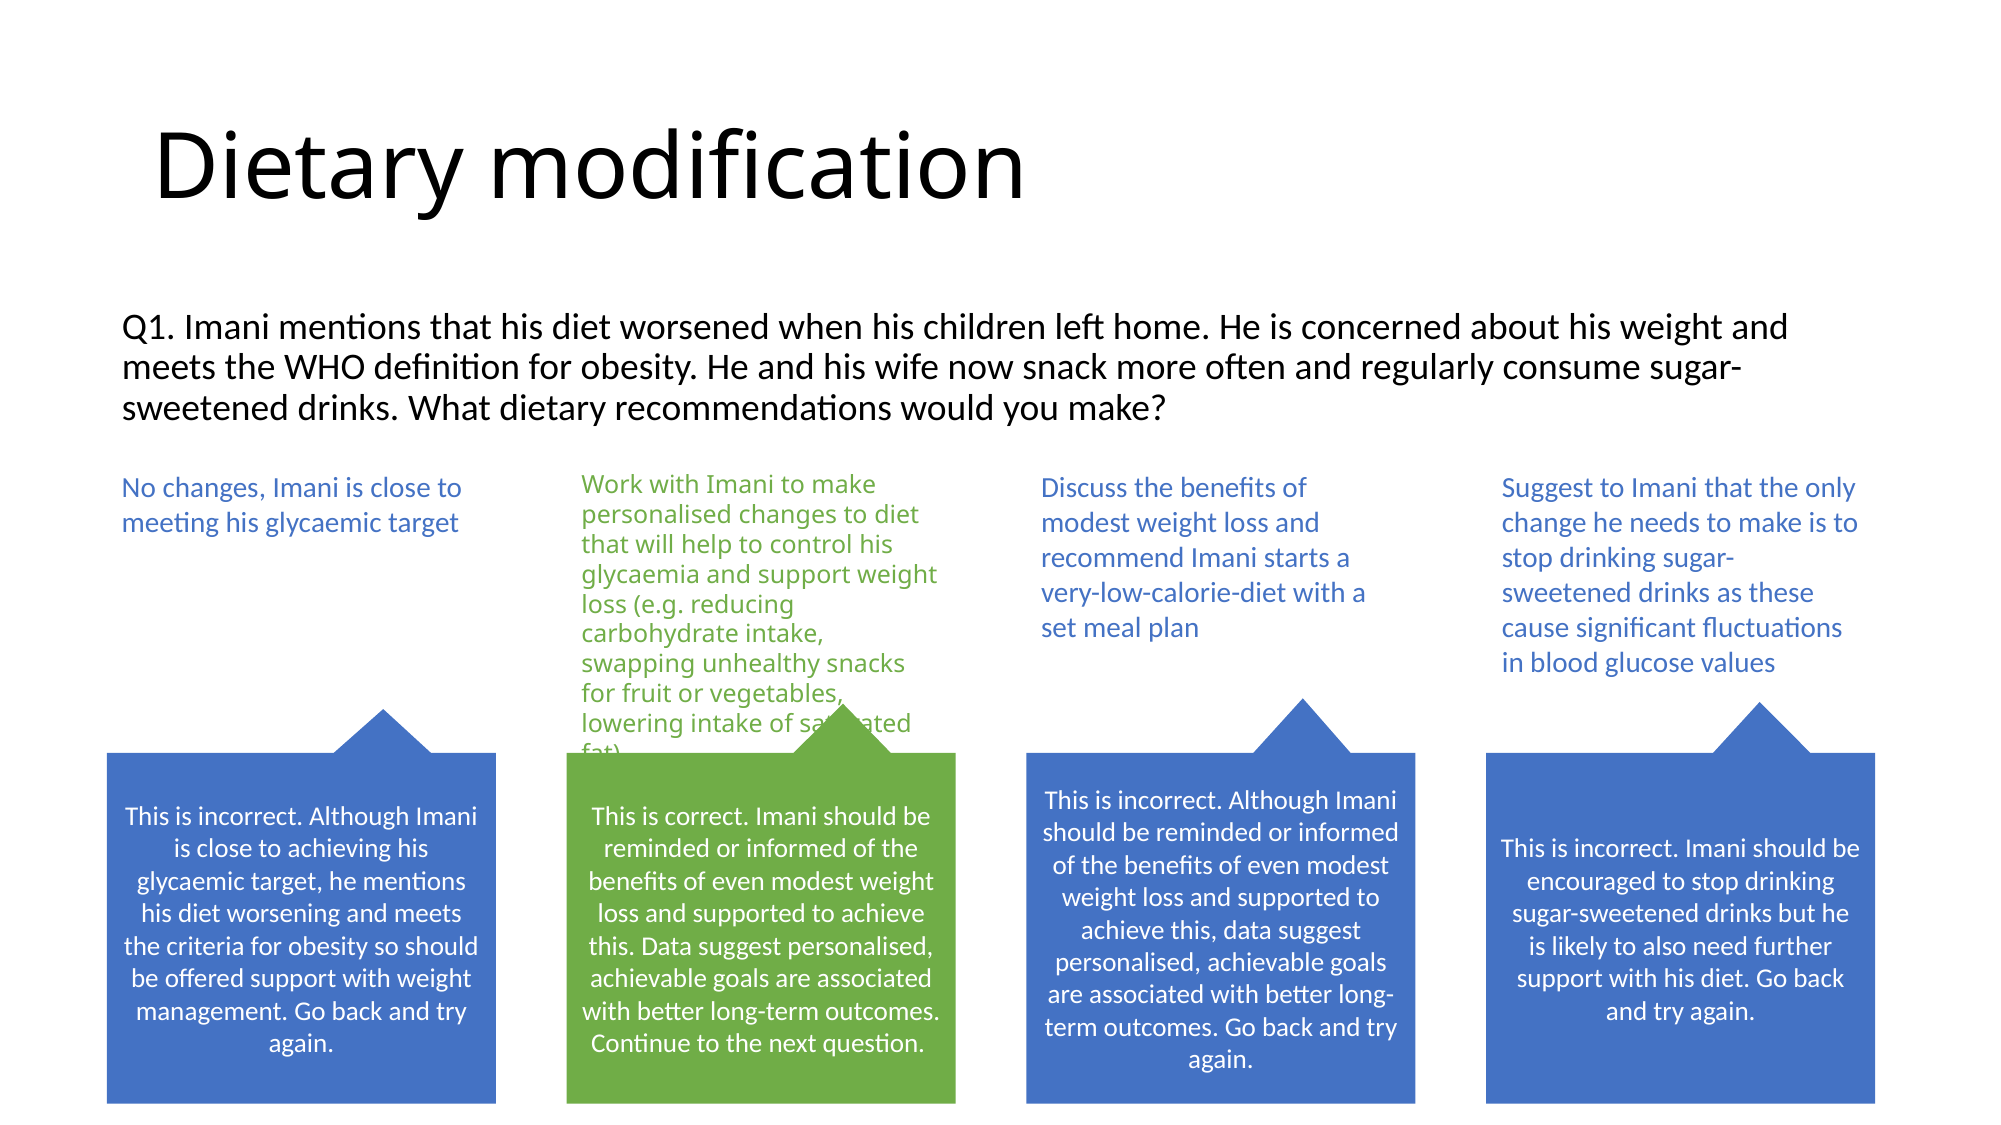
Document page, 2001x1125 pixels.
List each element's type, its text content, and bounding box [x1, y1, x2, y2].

title Dietary modification [137, 59, 1863, 278]
text_box No changes, Imani is close to meeting his glycaemic target [106, 460, 495, 546]
text_box Work with Imani to make personalised changes to diet that will help to control his glycaemia and support weight loss (e.g. reducing carbohydrate intake, swapping unhealthy snacks for fruit or vegetables, lowering intake of saturated fat) [566, 460, 955, 776]
text_box This is incorrect. Imani should be encouraged to stop drinking sugar-sweetened drinks but he is likely to also need further support with his diet. Go back and try again. [1485, 700, 1877, 1105]
text_box Discuss the benefits of modest weight loss and recommend Imani starts a very-low-calorie-diet with a set meal plan [1026, 460, 1416, 651]
text_box This is correct. Imani should be reminded or informed of the benefits of even modest weight loss and supported to achieve this. Data suggest personalised, achievable goals are associated with better long-term outcomes. Continue to the next question. [565, 751, 957, 1105]
list Q1. Imani mentions that his diet worsened when his children left home. He is concerned about his weight and meets the WHO definition for obesity. He and his wife now snack more often and regularly consume sugar-sweetened drinks. What dietary recommendations would you make? [106, 299, 1863, 444]
text_box This is incorrect. Although Imani should be reminded or informed of the benefits of even modest weight loss and supported to achieve this, data suggest personalised, achievable goals are associated with better long-term outcomes. Go back and try again. [1025, 696, 1417, 1105]
text_box This is incorrect. Although Imani is close to achieving his glycaemic target, he mentions his diet worsening and meets the criteria for obesity so should be offered support with weight management. Go back and try again. [105, 707, 497, 1105]
text_box Suggest to Imani that the only change he needs to make is to stop drinking sugar-sweetened drinks as these cause significant fluctuations in blood glucose values [1487, 460, 1876, 686]
